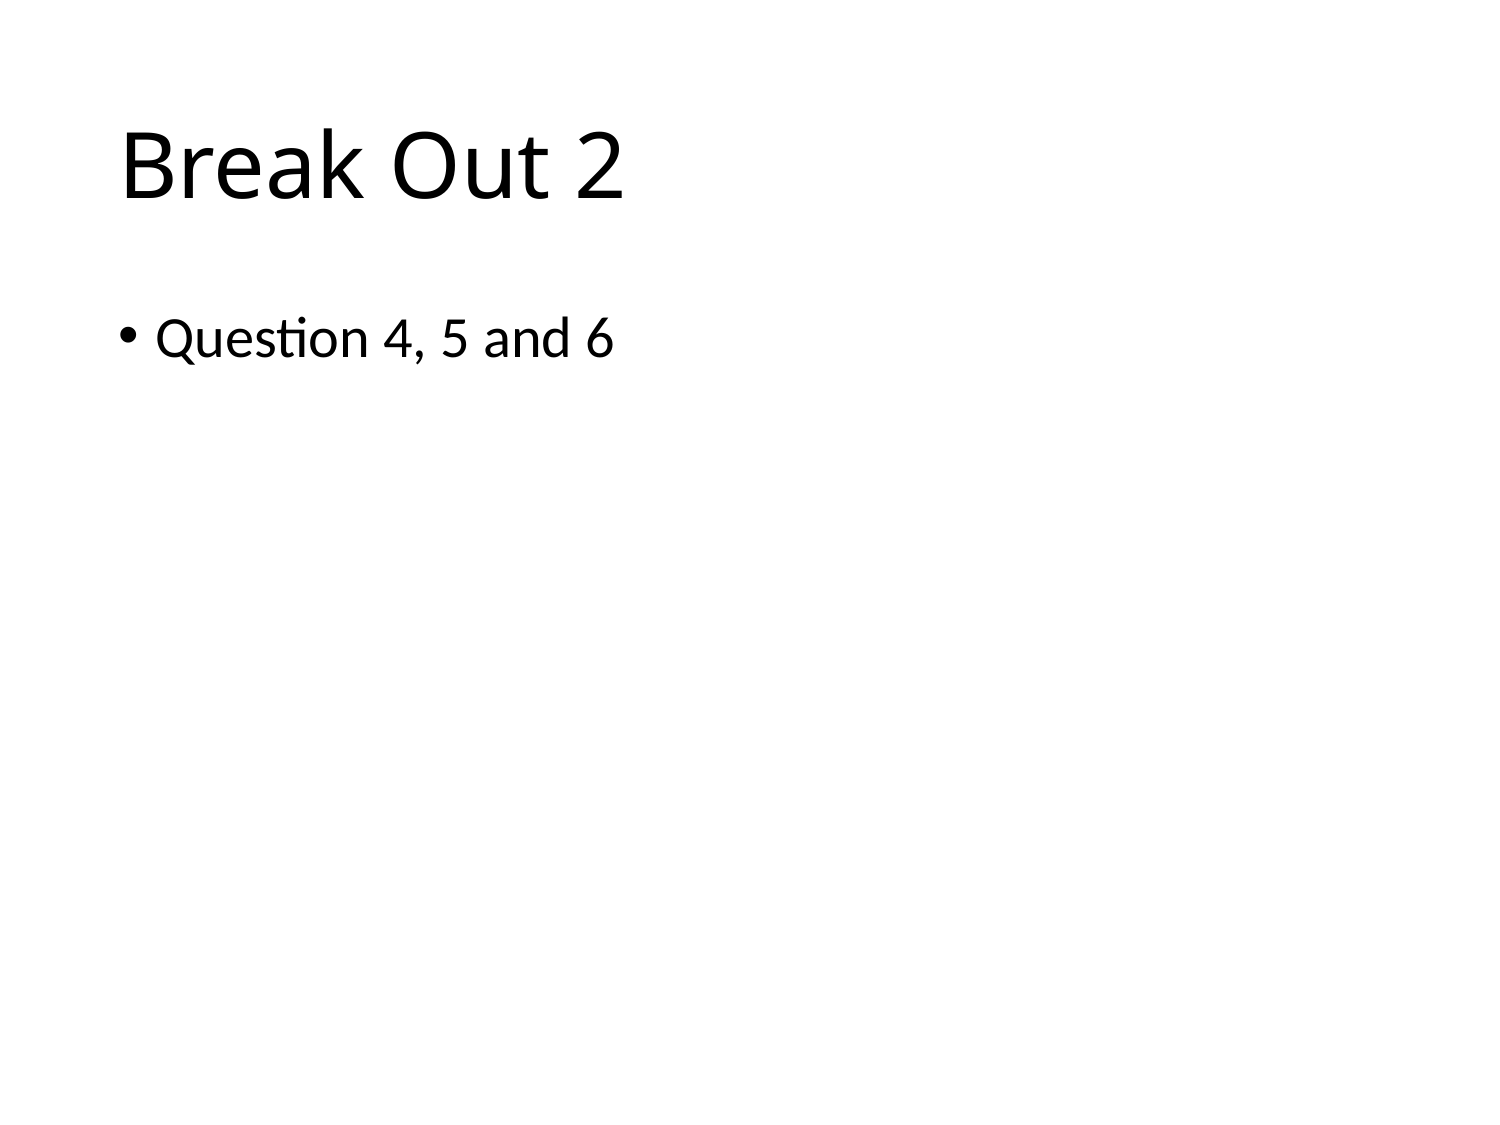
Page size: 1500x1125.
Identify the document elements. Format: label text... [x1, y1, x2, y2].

title Break Out 2 [103, 59, 1397, 278]
list Question 4, 5 and 6 [103, 299, 1397, 1014]
